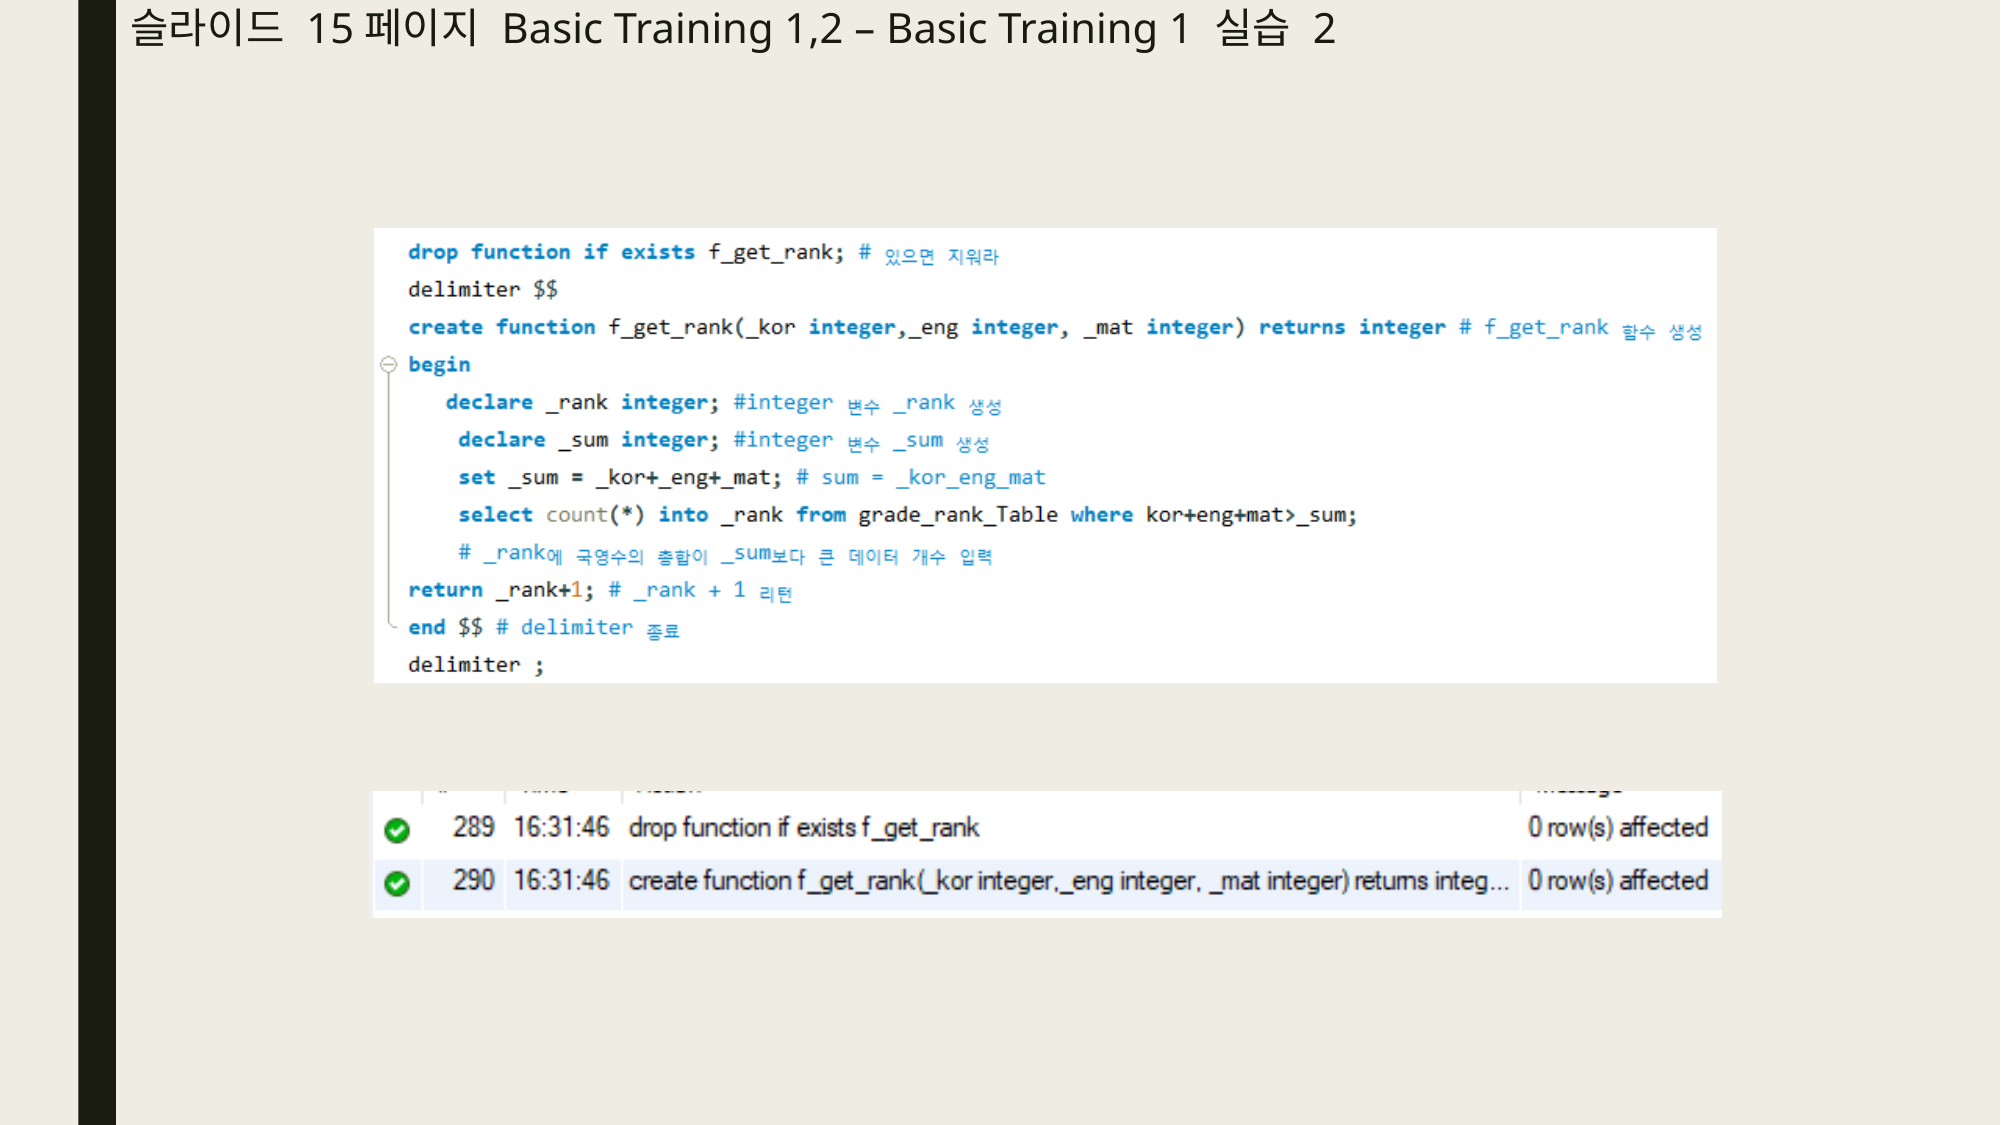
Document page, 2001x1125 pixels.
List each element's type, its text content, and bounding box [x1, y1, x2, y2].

picture [374, 228, 1717, 684]
picture [369, 791, 1722, 918]
title 슬라이드 15페이지 Basic Training 1,2 – Basic Training 1 실습 2 [115, 0, 1691, 79]
